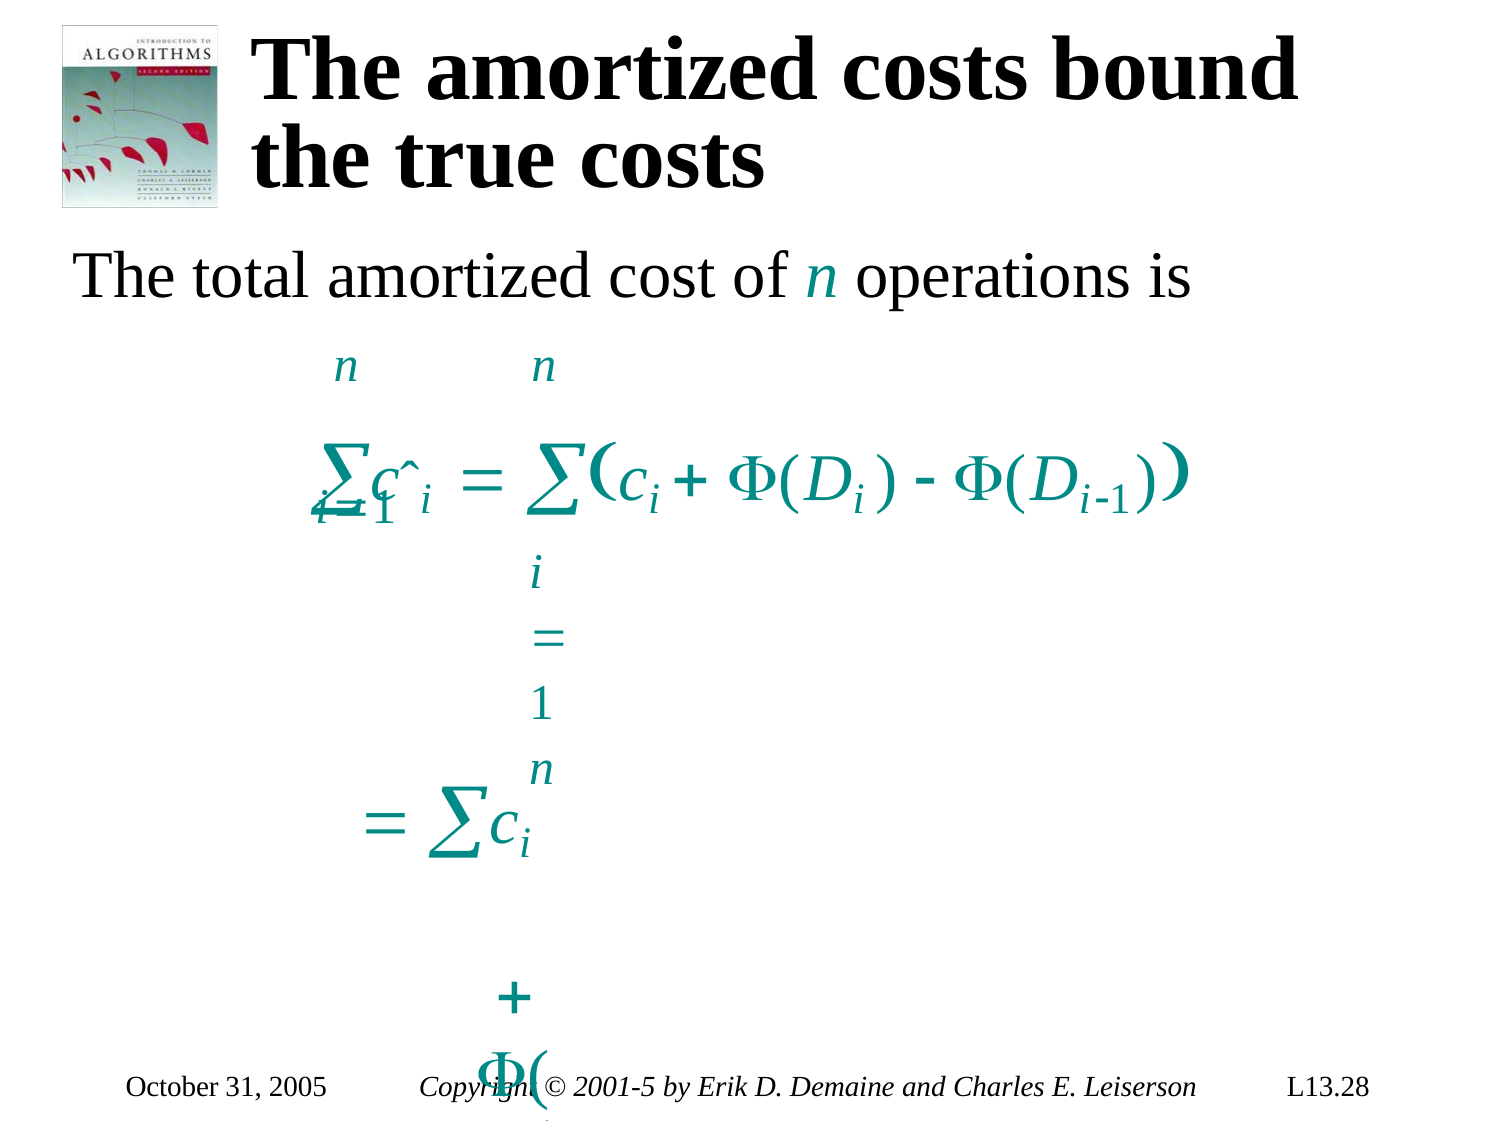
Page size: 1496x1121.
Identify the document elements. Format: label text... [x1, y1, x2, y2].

text_box i1 i1 n  ci  (Dn )  (D0 ) i1 The series telescopes. [312, 467, 1124, 1121]
text_box n n [331, 331, 557, 392]
picture [62, 25, 218, 208]
footer Copyright © 2001-5 by Erik D. Demaine and Charles E. Leiserson [1124, 1067, 1204, 1121]
text_box cˆi  ci  (Di )  (Di1) [308, 350, 1193, 531]
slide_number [123, 1067, 312, 1121]
text_box The amortized costs bound the true costs [248, 29, 1310, 206]
text_box The total amortized cost of n operations is [70, 231, 1200, 311]
slide_number L13.25 [1284, 1067, 1375, 1121]
